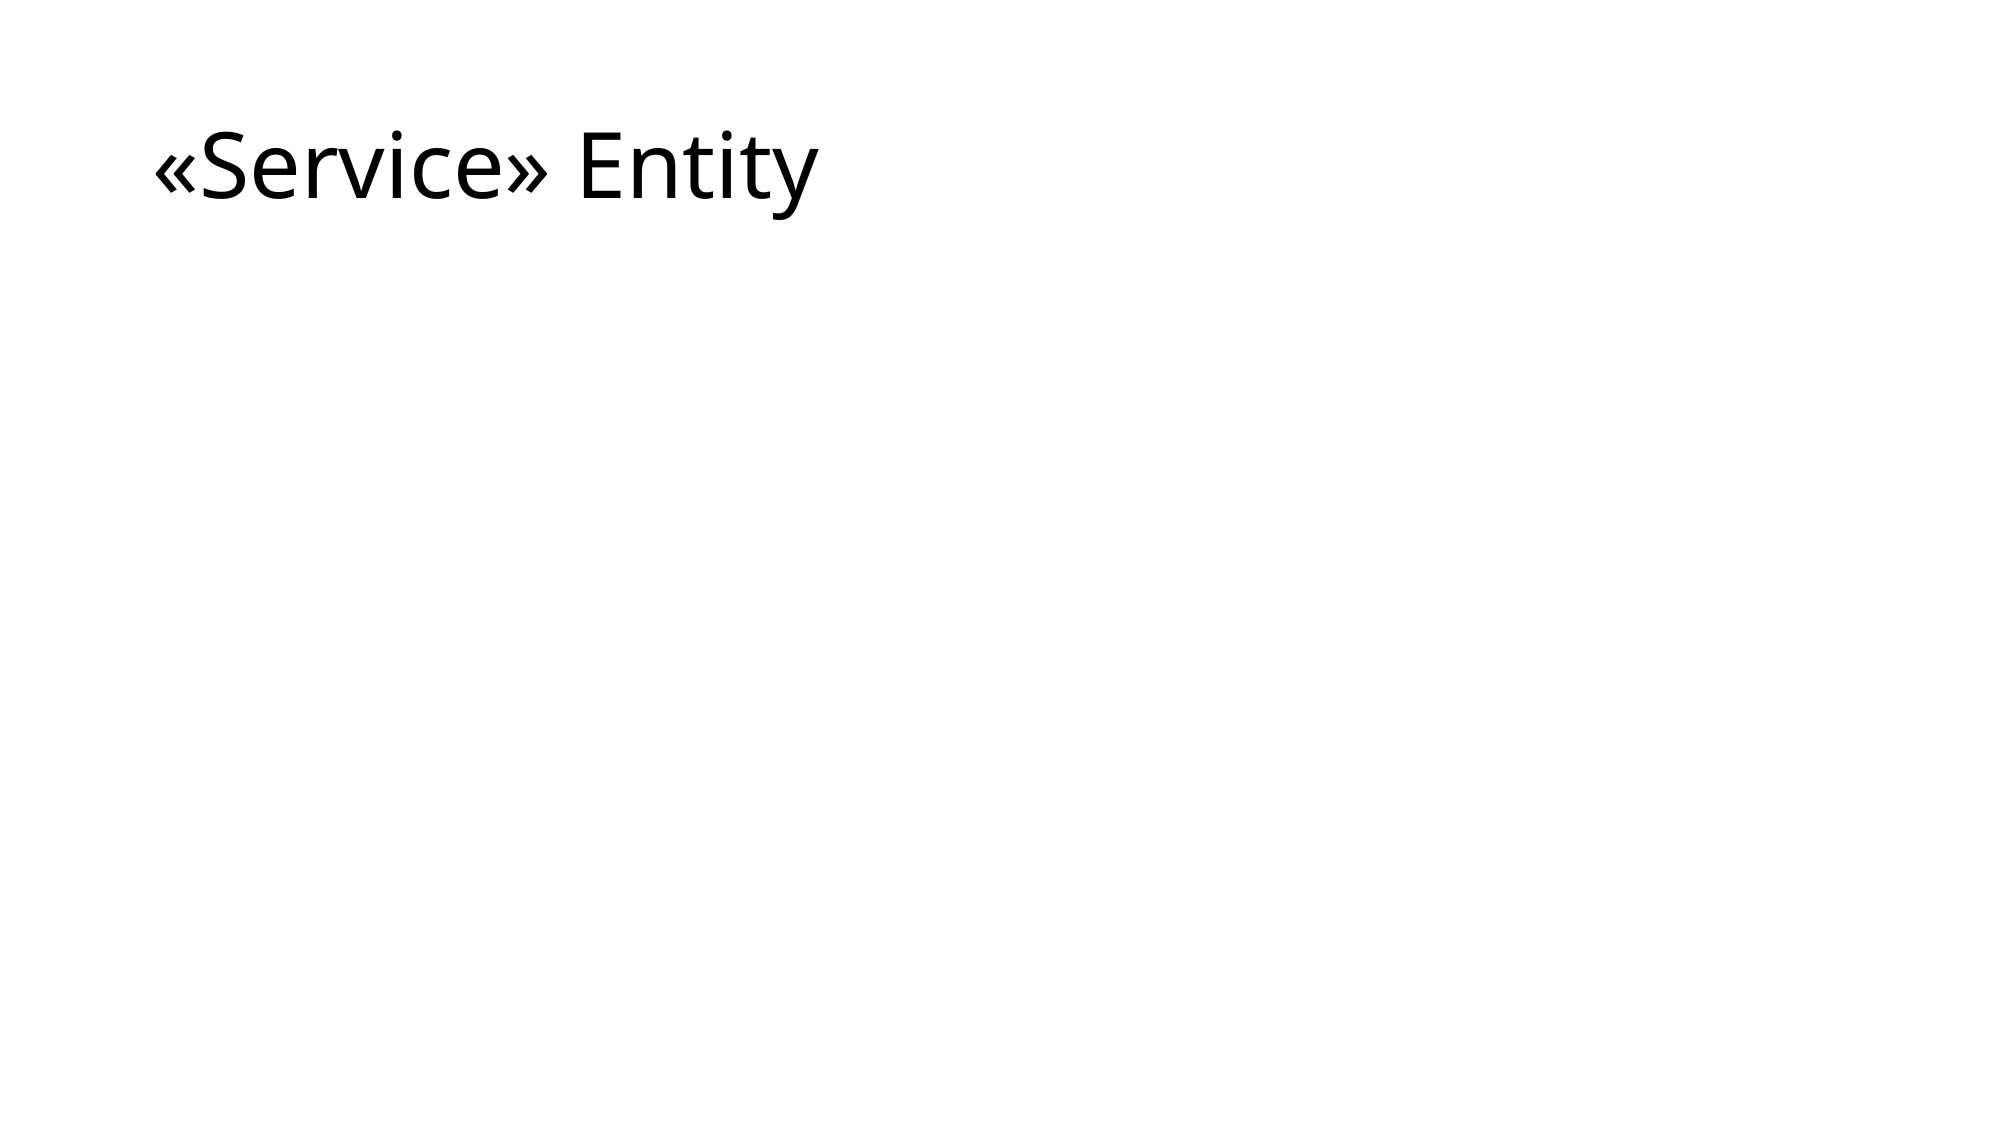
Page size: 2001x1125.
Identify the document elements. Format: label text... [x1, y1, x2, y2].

title «Service» Entity [137, 59, 1863, 278]
